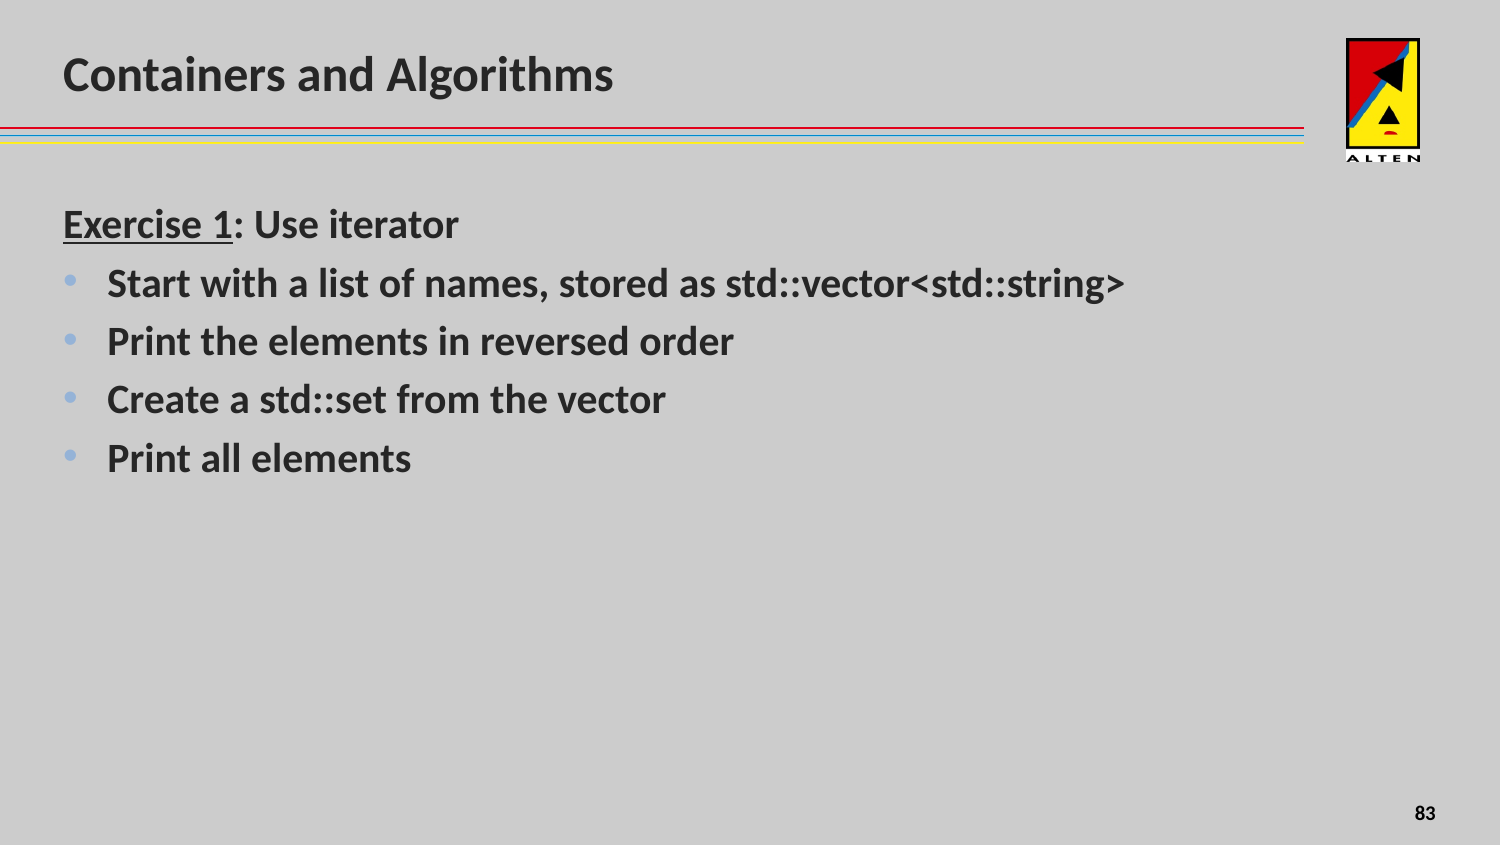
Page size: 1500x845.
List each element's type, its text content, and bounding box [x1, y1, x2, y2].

slide_number 4 [1322, 778, 1437, 845]
list Exercise 1: Use iterator Start with a list of names, stored as std::vector<std::string> Print the elements in reversed order Create a std::set from the vector Print all elements [63, 197, 1303, 490]
picture [0, 127, 1304, 134]
picture [0, 137, 1304, 144]
title Containers and Algorithms [63, 15, 1305, 127]
picture [1346, 38, 1420, 162]
